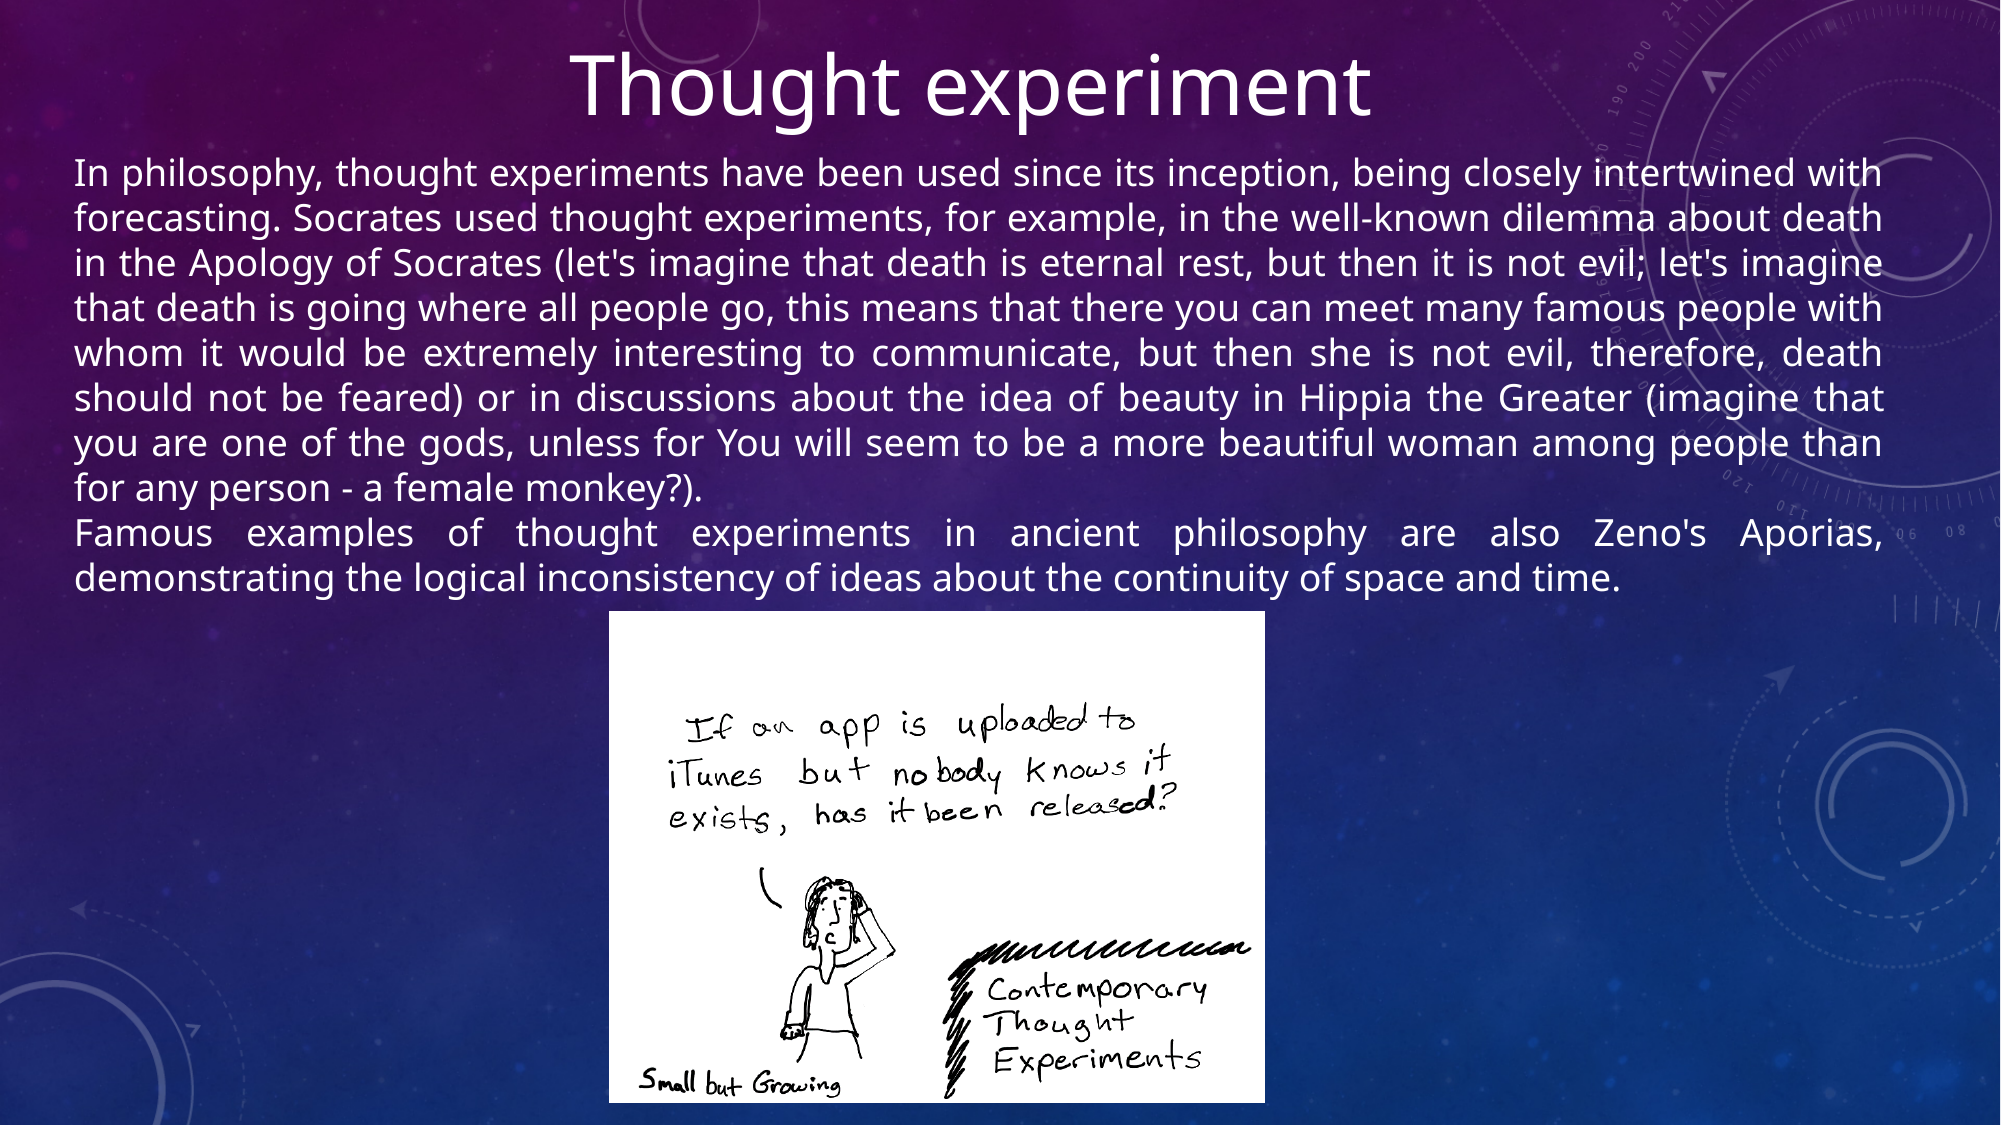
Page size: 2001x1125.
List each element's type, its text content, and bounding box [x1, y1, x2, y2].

text_box In philosophy, thought experiments have been used since its inception, being closely intertwined with forecasting. Socrates used thought experiments, for example, in the well-known dilemma about death in the Apology of Socrates (let's imagine that death is eternal rest, but then it is not evil; let's imagine that death is going where all people go, this means that there you can meet many famous people with whom it would be extremely interesting to communicate, but then she is not evil, therefore, death should not be feared) or in discussions about the idea of ​​beauty in Hippia the Greater (imagine that you are one of the gods, unless for You will seem to be a more beautiful woman among people than for any person - a female monkey?). Famous examples of thought experiments in ancient philosophy are also Zeno's Aporias, demonstrating the logical inconsistency of ideas about the continuity of space and time. [59, 141, 1900, 651]
text_box Thought experiment [86, 24, 1857, 140]
picture [0, 0, 2001, 1125]
